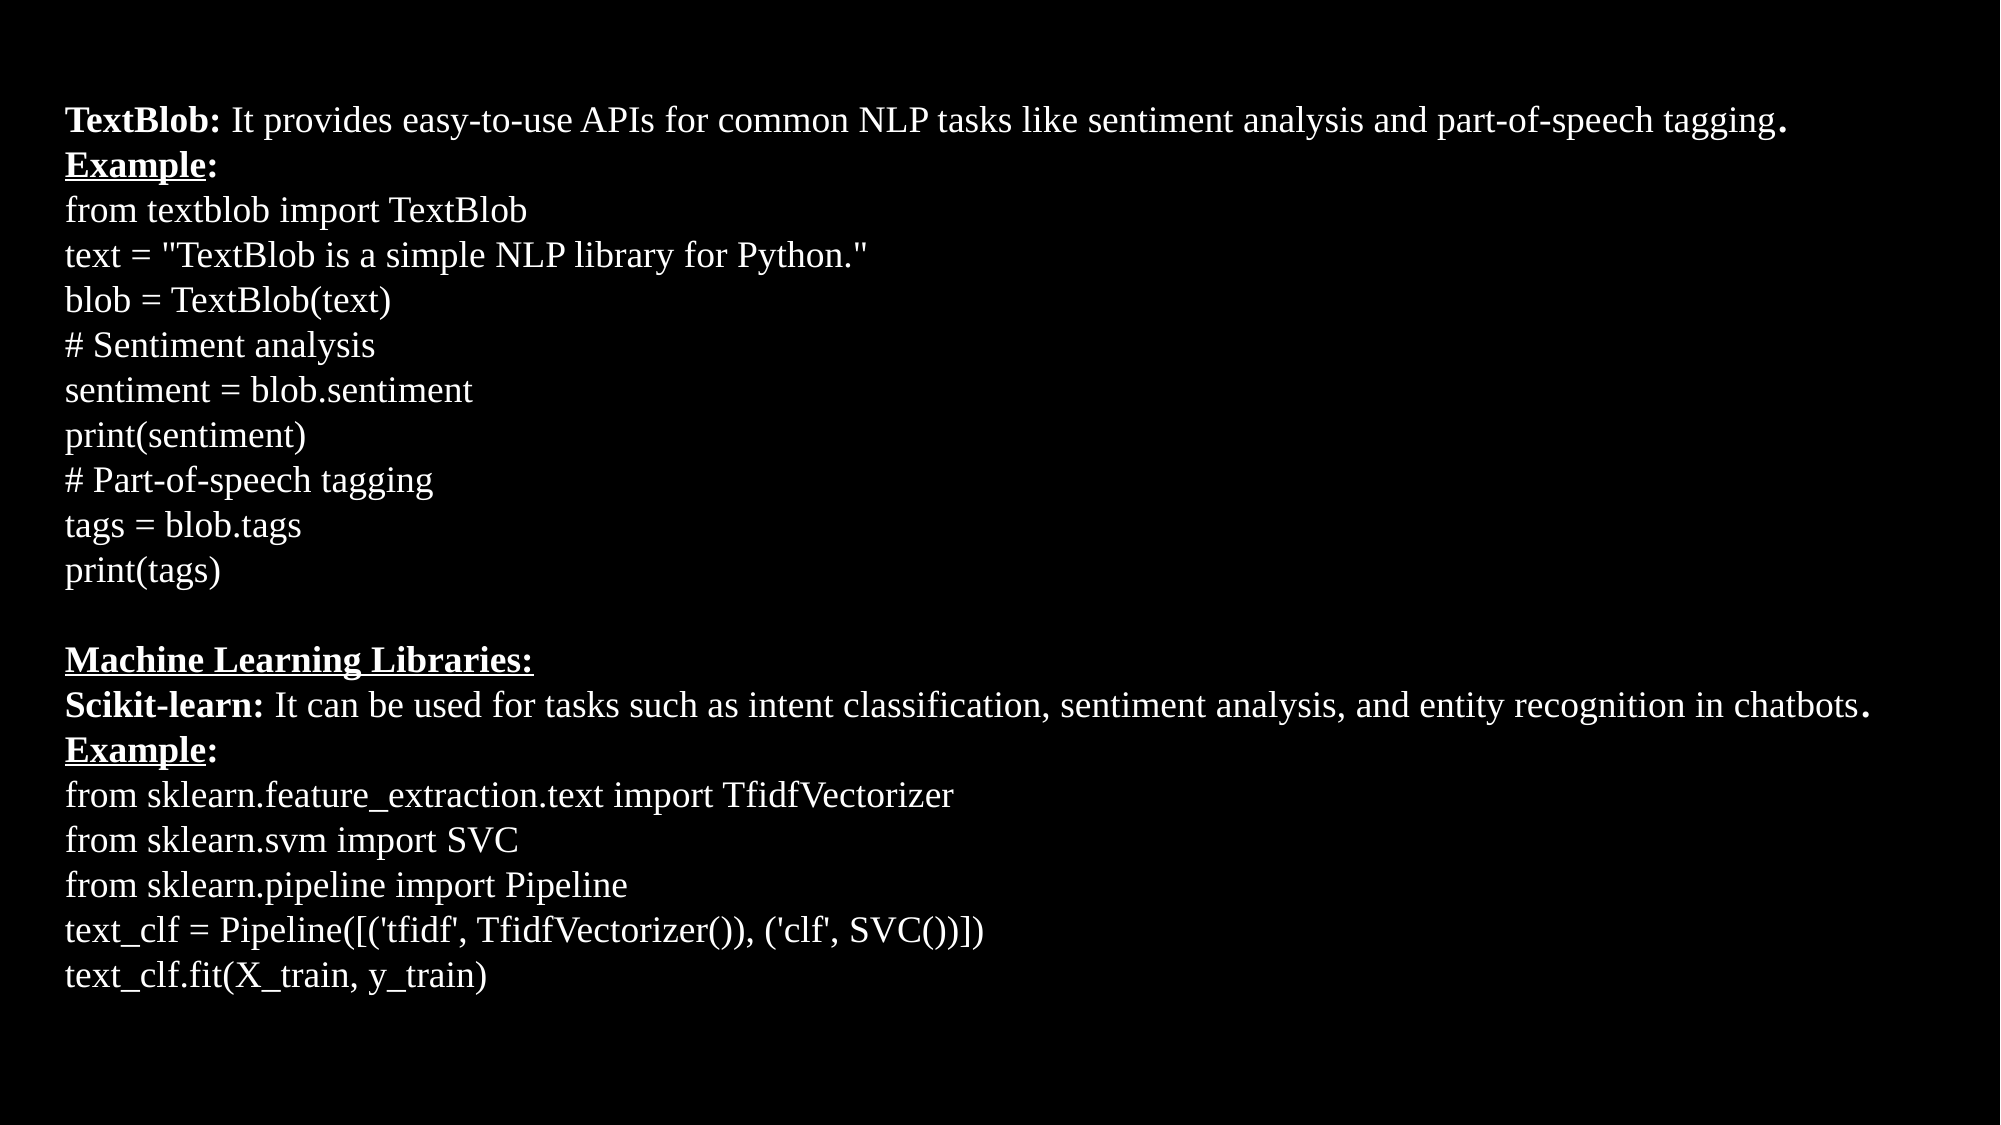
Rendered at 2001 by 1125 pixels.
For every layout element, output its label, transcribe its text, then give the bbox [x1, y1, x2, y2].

text_box TextBlob: It provides easy-to-use APIs for common NLP tasks like sentiment analysis and part-of-speech tagging. Example: from textblob import TextBlob text = "TextBlob is a simple NLP library for Python." blob = TextBlob(text) # Sentiment analysis sentiment = blob.sentiment print(sentiment) # Part-of-speech tagging tags = blob.tags print(tags) Machine Learning Libraries: Scikit-learn: It can be used for tasks such as intent classification, sentiment analysis, and entity recognition in chatbots. Example: from sklearn.feature_extraction.text import TfidfVectorizer from sklearn.svm import SVC from sklearn.pipeline import Pipeline text_clf = Pipeline([('tfidf', TfidfVectorizer()), ('clf', SVC())]) text_clf.fit(X_train, y_train) [50, 87, 1900, 1063]
